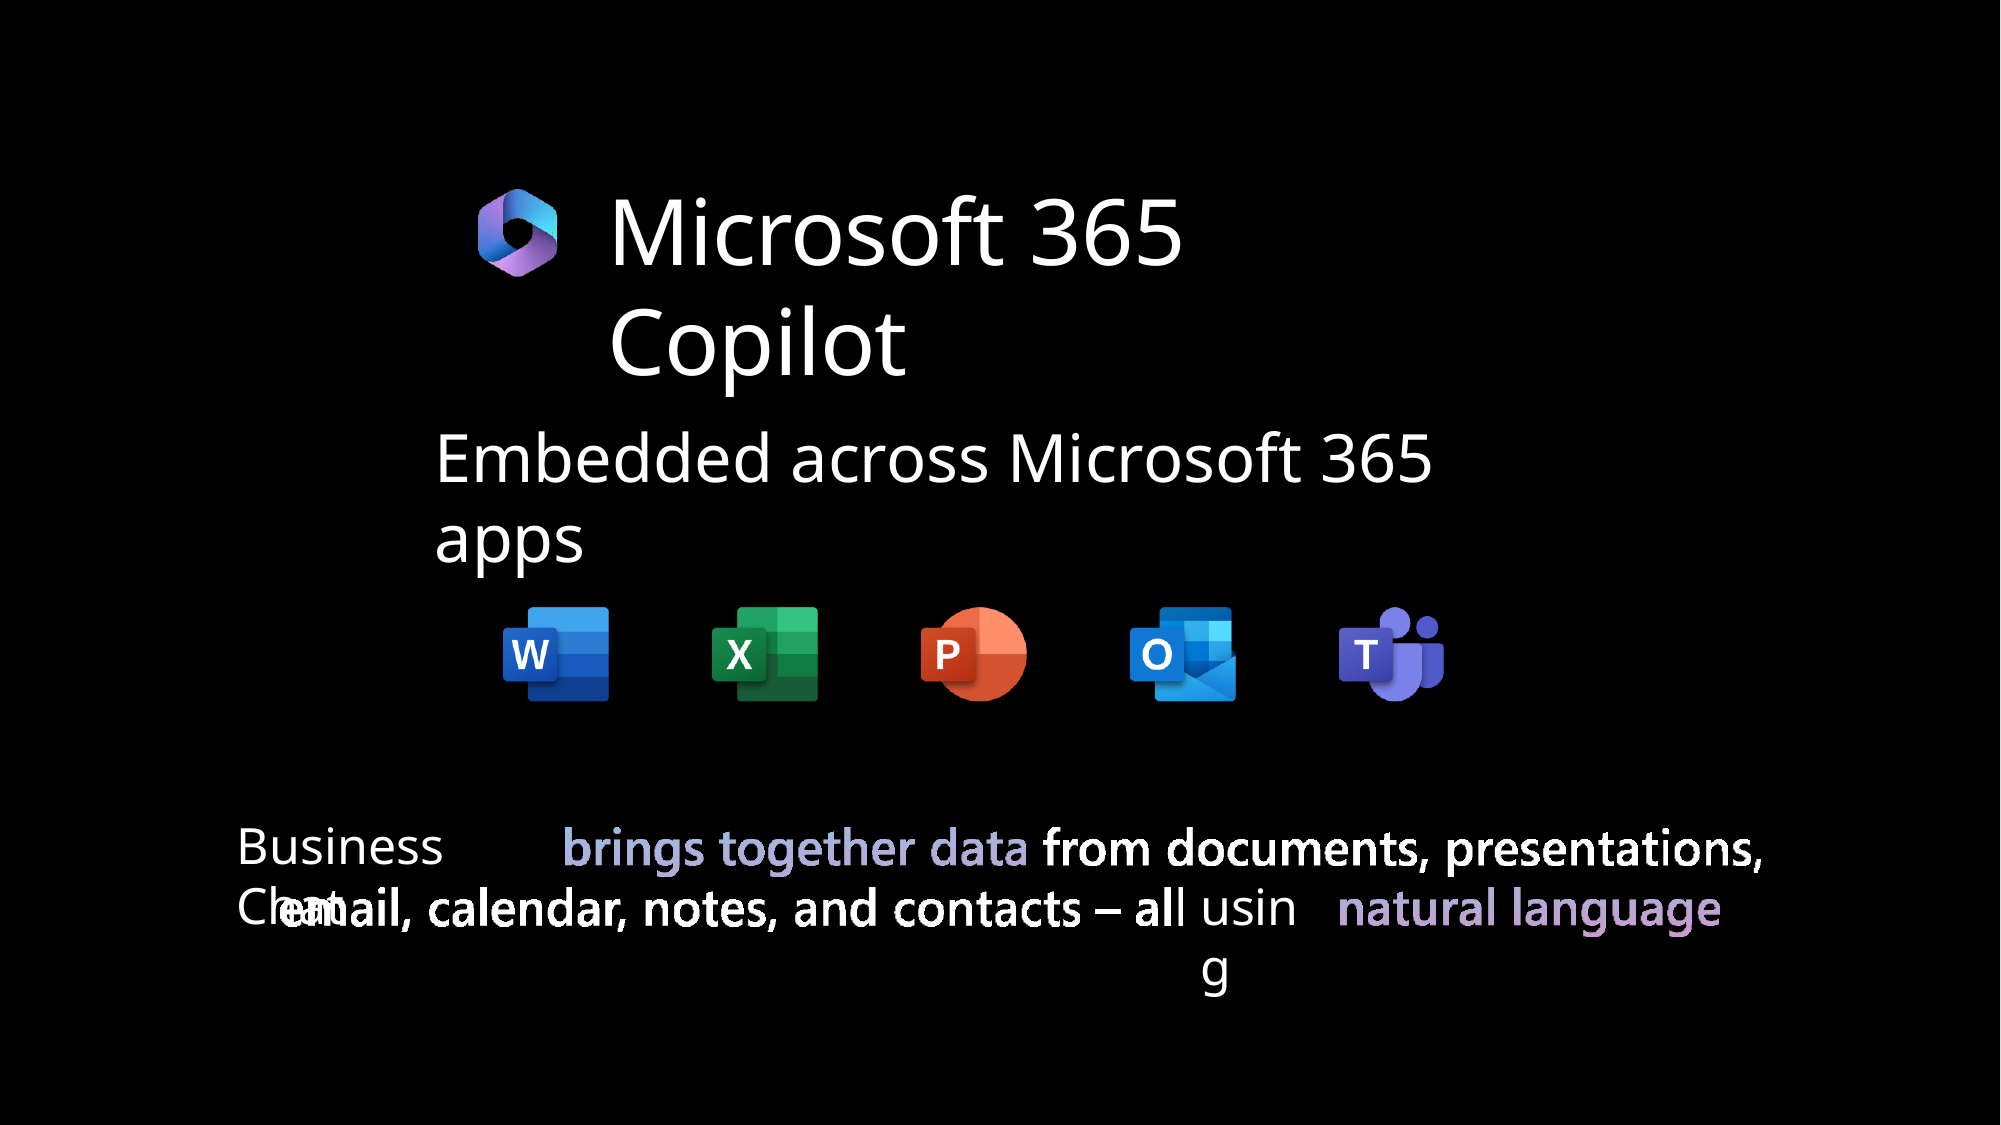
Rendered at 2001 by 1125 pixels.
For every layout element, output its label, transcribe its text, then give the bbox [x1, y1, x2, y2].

picture [280, 887, 1081, 932]
title Microsoft 365 Copilot [506, 171, 1494, 394]
picture [1129, 605, 1239, 708]
picture [473, 187, 560, 277]
picture [1338, 605, 1448, 708]
picture [1043, 827, 1761, 877]
picture [564, 827, 1026, 877]
text_box Embedded across Microsoft 365 apps [432, 413, 1568, 576]
text_box using [1198, 885, 1326, 996]
picture [1095, 909, 1121, 914]
picture [1340, 887, 1720, 937]
text_box Business Chat [234, 813, 550, 936]
picture [503, 605, 612, 708]
picture [711, 605, 821, 708]
picture [1135, 887, 1183, 926]
picture [920, 605, 1030, 708]
